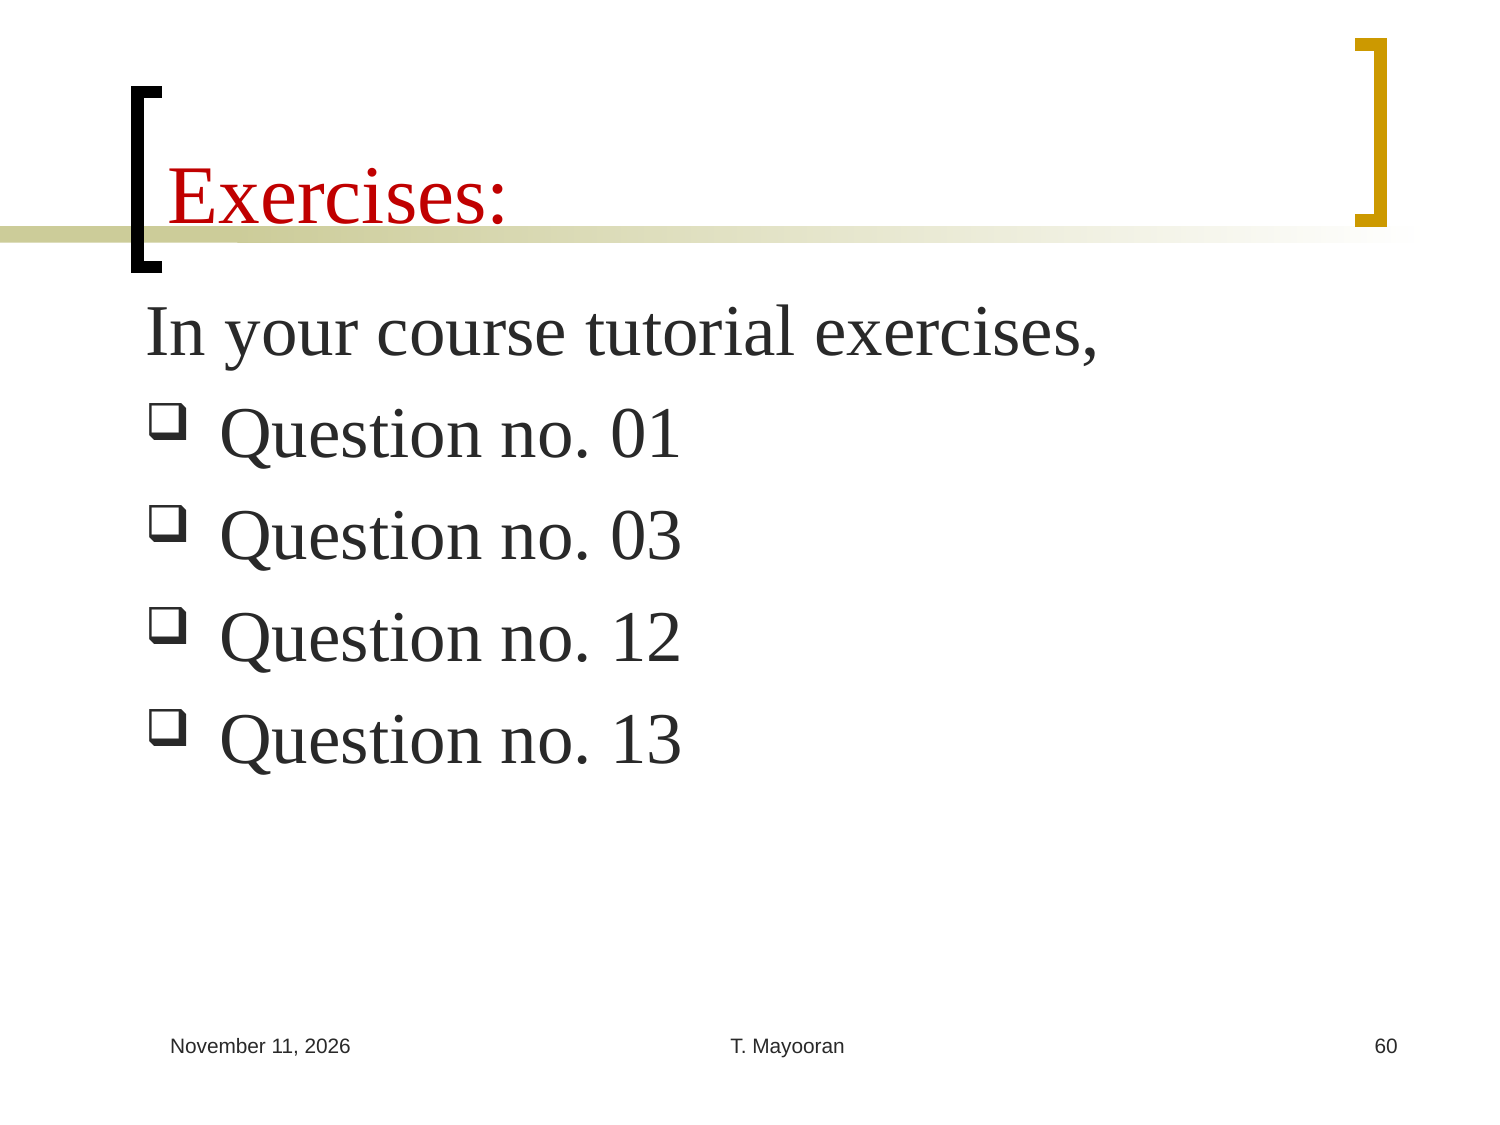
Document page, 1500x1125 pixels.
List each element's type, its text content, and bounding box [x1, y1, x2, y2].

list In your course tutorial exercises, Question no. 01 Question no. 03 Question no. 12 Question no. 13 [130, 275, 1388, 950]
footer T. Mayooran [549, 1024, 1026, 1101]
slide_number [154, 1024, 468, 1101]
slide_number 60 [1099, 1024, 1413, 1101]
title Exercises: [152, 15, 1328, 248]
